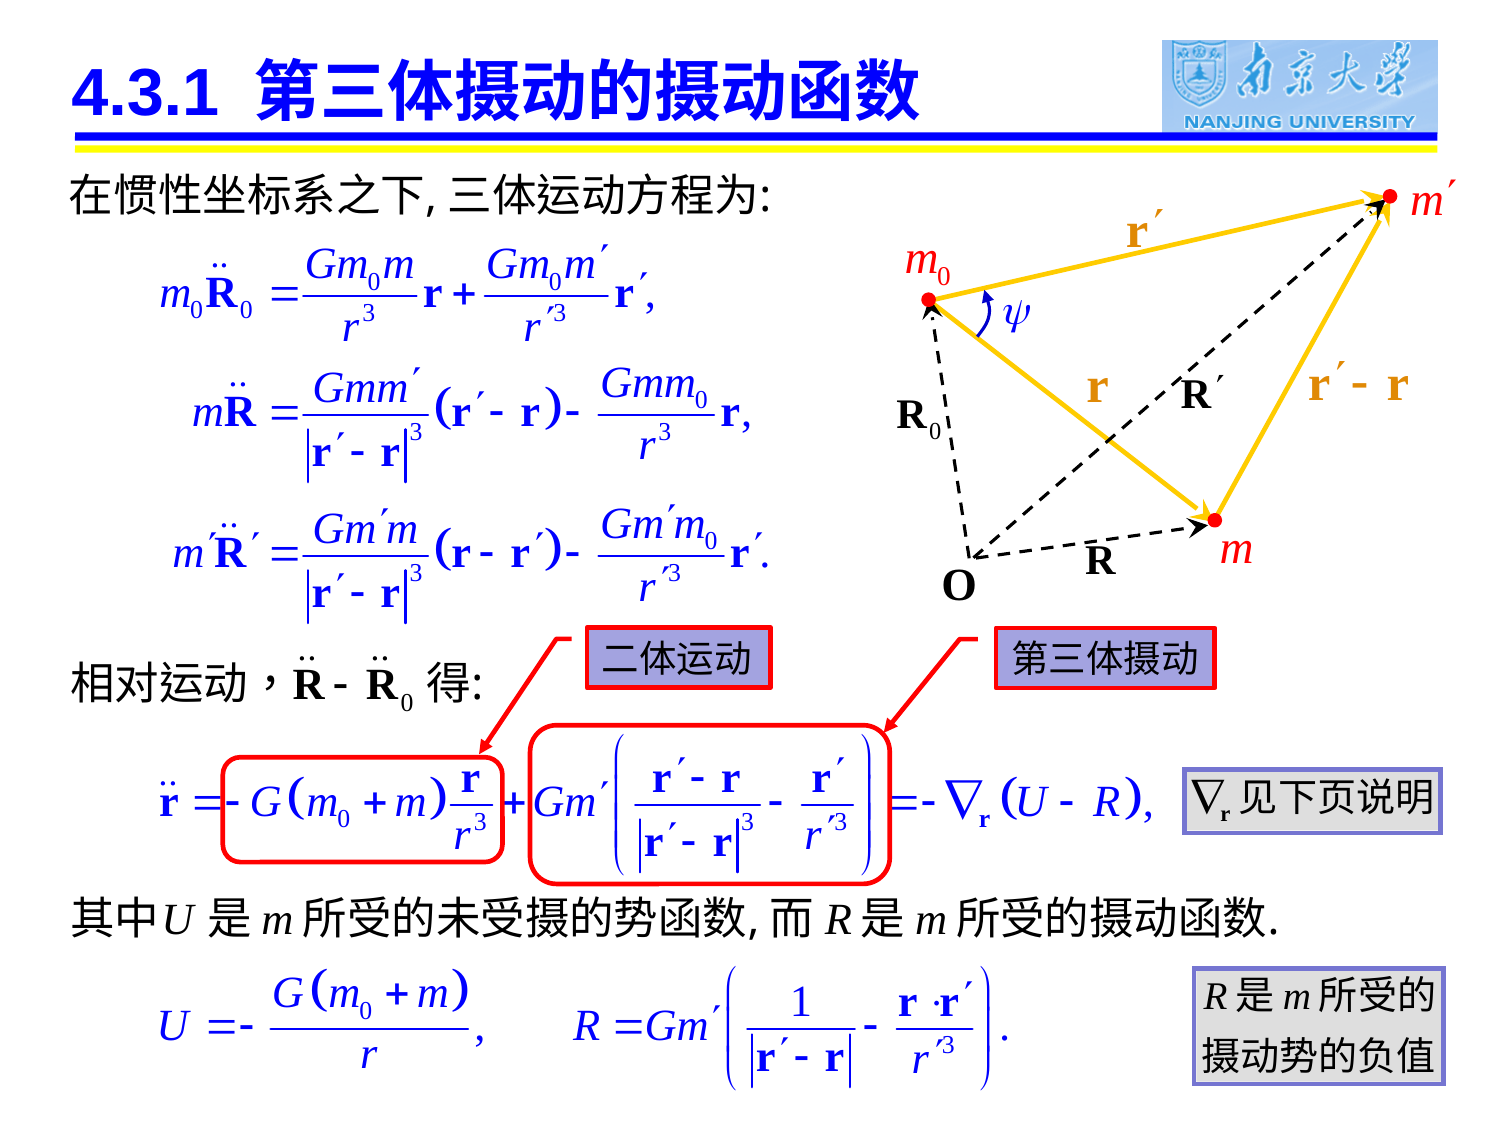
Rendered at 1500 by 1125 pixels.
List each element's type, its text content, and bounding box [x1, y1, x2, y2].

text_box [64, 652, 1286, 1099]
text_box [529, 627, 1216, 885]
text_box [889, 172, 1462, 613]
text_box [222, 627, 528, 863]
title 4.3.1 第三体摄动的摄动函数 [56, 31, 1132, 147]
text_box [1291, 771, 1439, 831]
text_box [1291, 970, 1442, 1082]
picture [1162, 40, 1438, 132]
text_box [63, 165, 821, 634]
